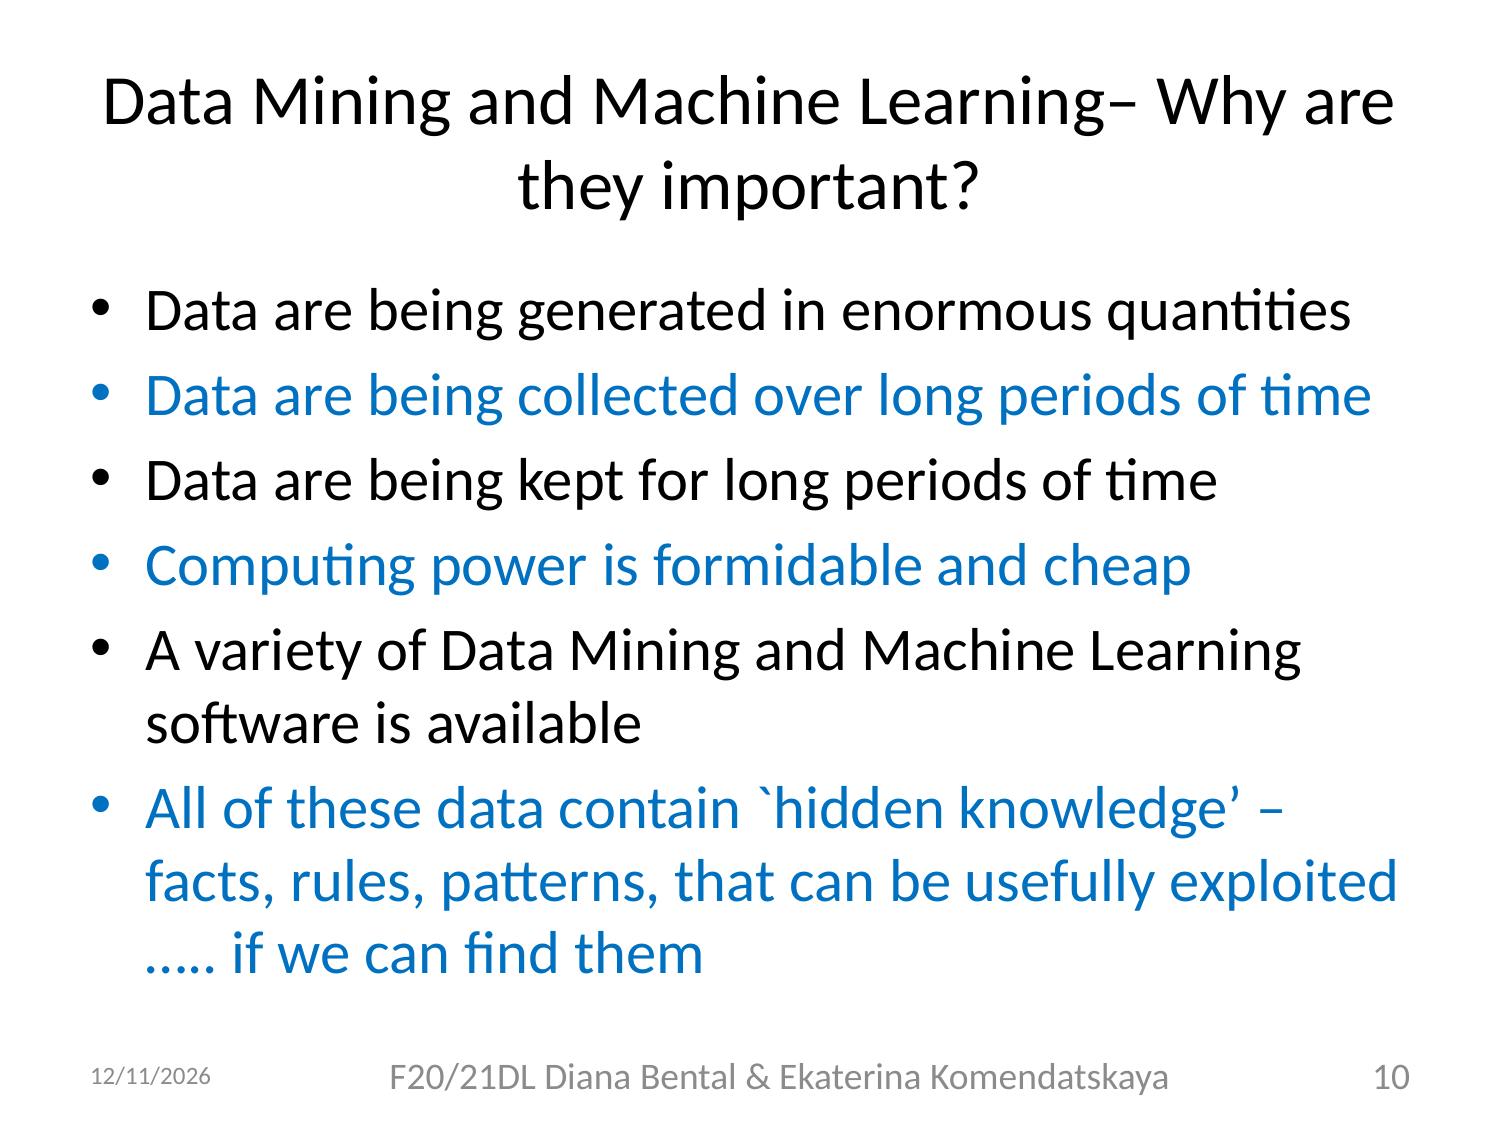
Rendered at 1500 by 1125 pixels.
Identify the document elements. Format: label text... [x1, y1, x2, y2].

slide_number 10 [1316, 1046, 1425, 1103]
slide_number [75, 1042, 254, 1106]
title Data Mining and Machine Learning– Why are they important? [75, 45, 1425, 233]
footer F20/21DL Diana Bental & Ekaterina Komendatskaya [278, 1046, 1282, 1103]
list Data are being generated in enormous quantities Data are being collected over long periods of time Data are being kept for long periods of time Computing power is formidable and cheap A variety of Data Mining and Machine Learning software is available All of these data contain `hidden knowledge’ – facts, rules, patterns, that can be usefully exploited ….. if we can find them [75, 262, 1425, 1005]
